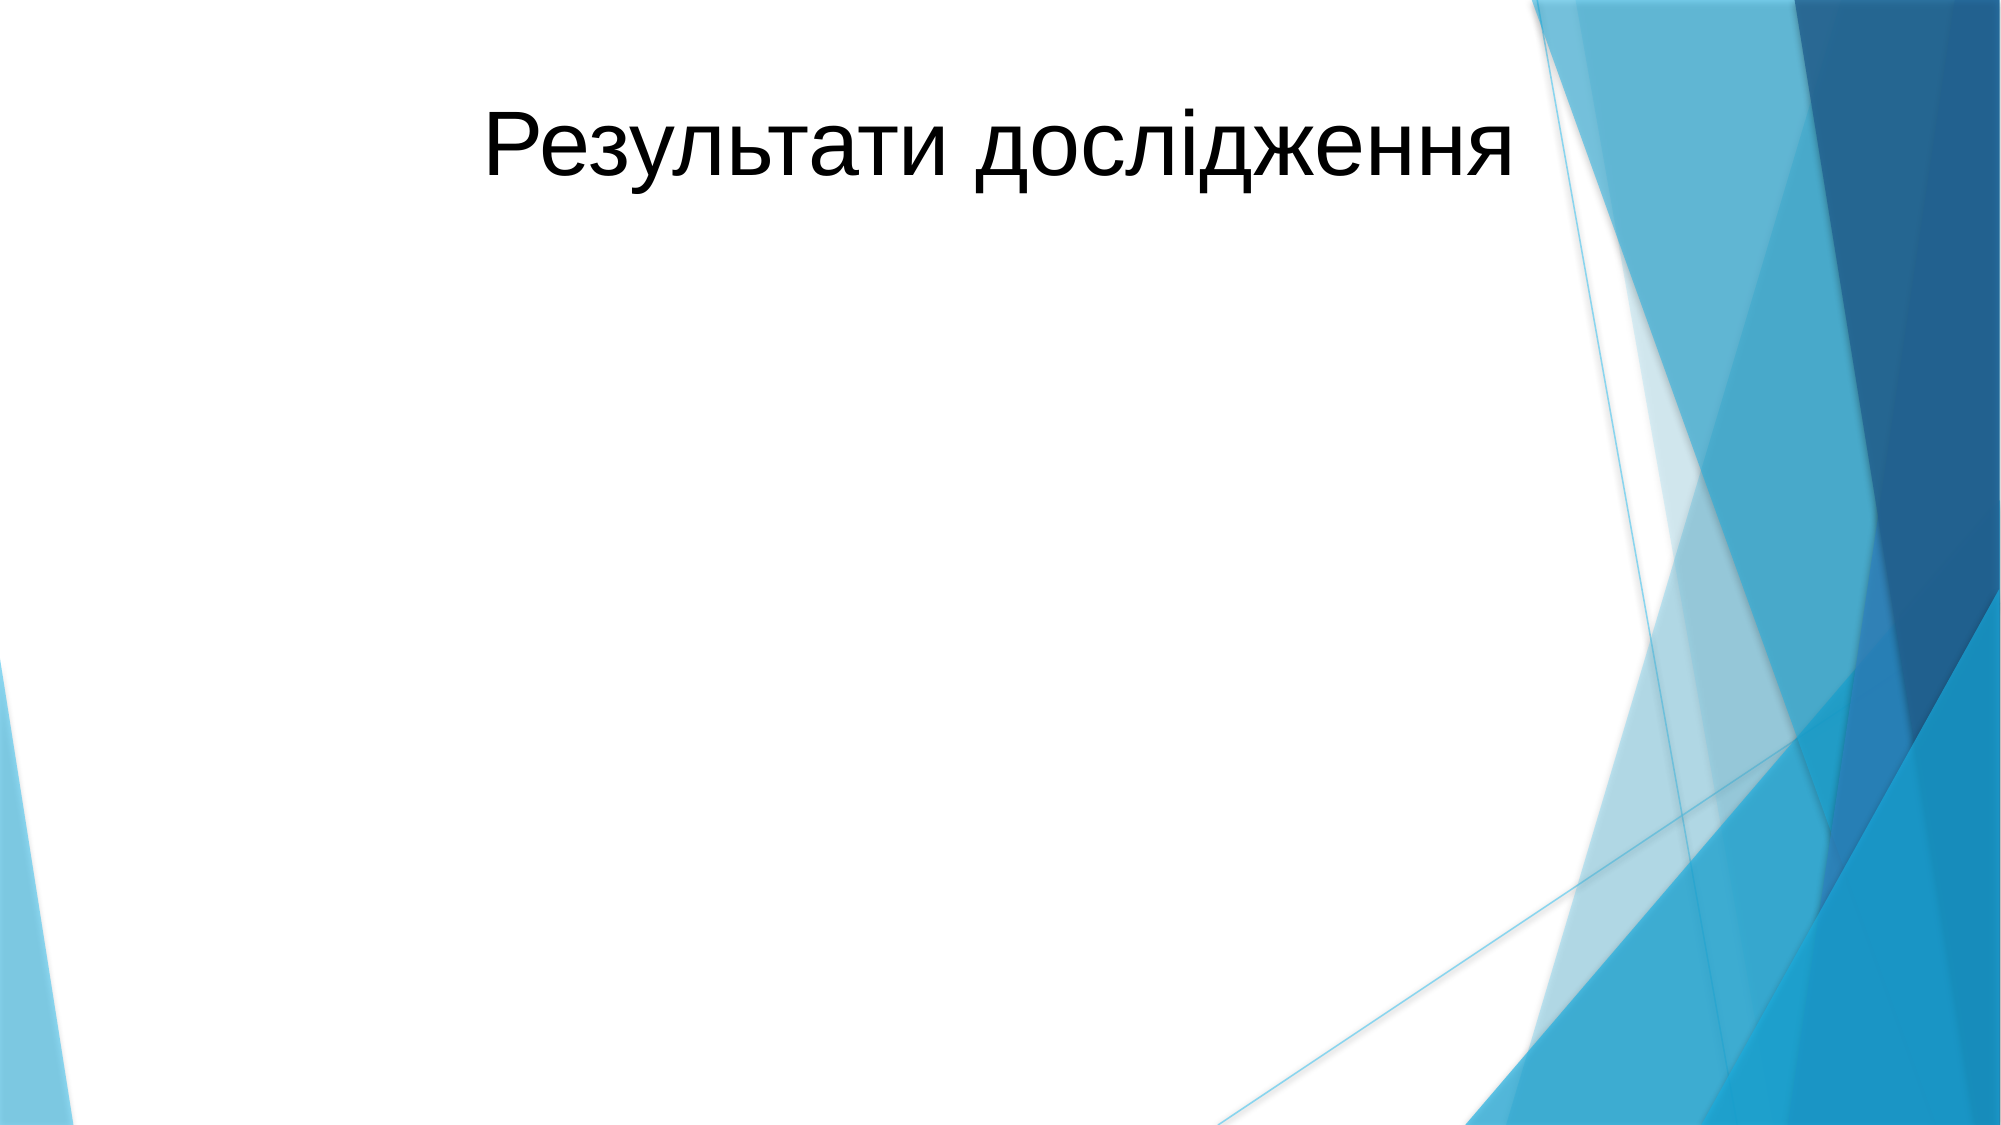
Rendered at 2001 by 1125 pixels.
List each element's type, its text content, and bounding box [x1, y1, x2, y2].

title Результати дослідження [99, 44, 1900, 233]
text_box [99, 263, 1900, 916]
